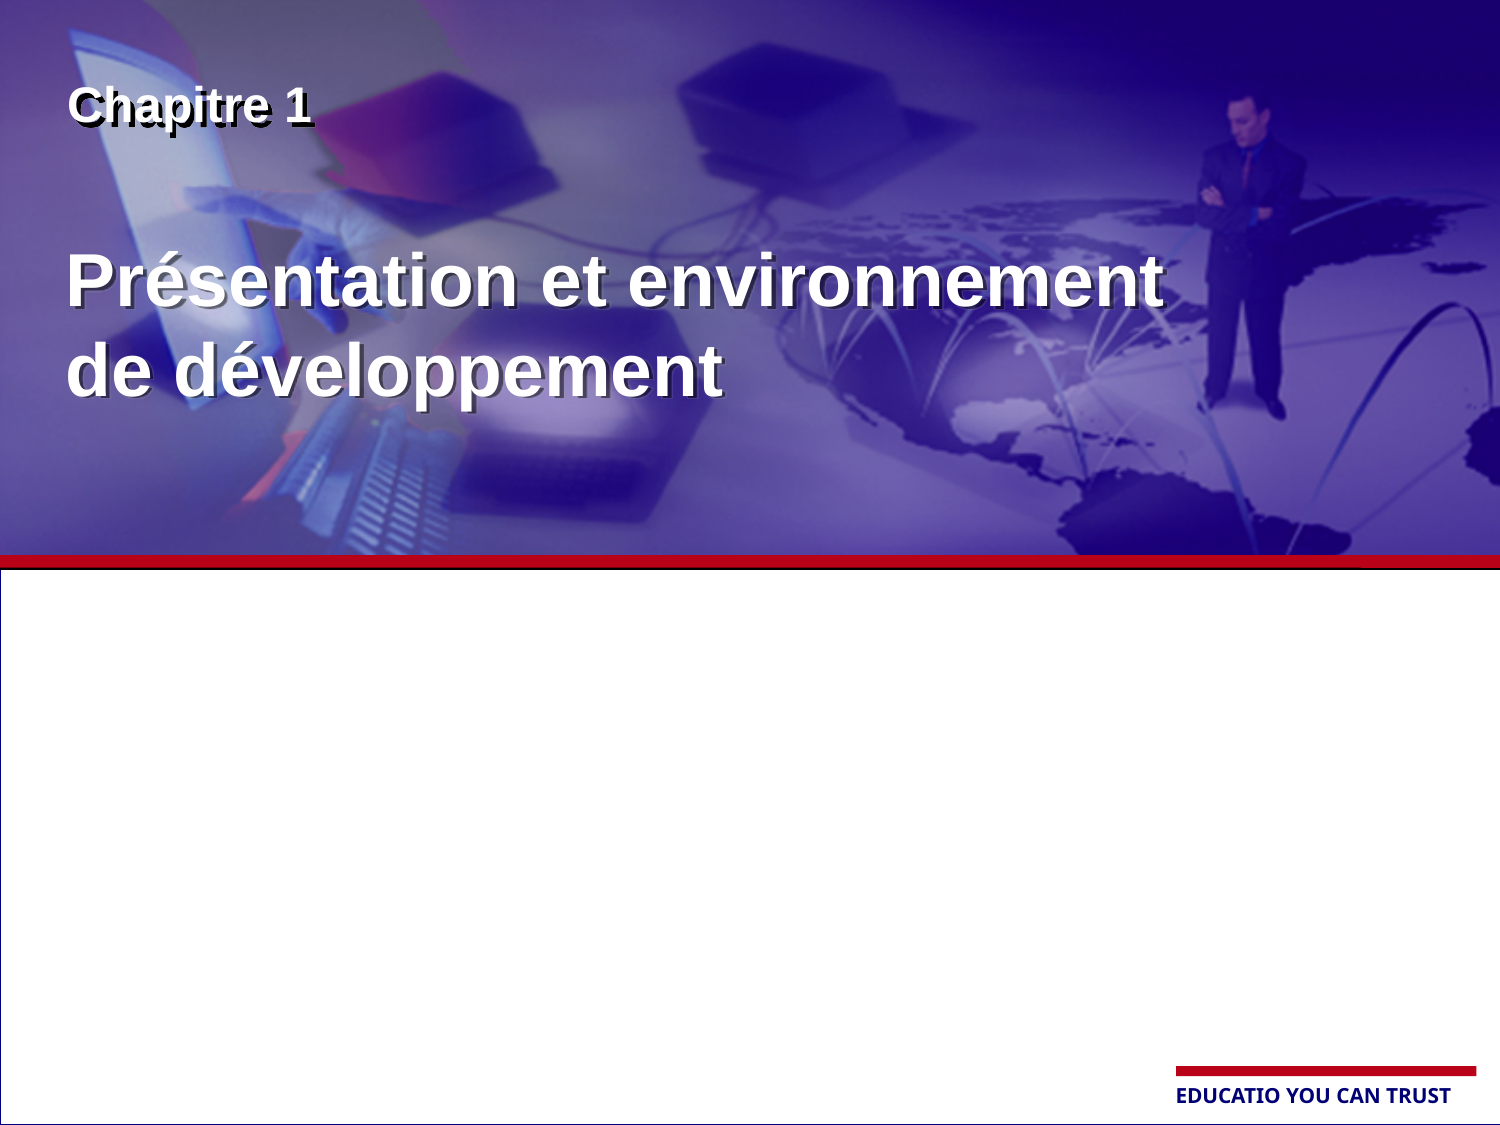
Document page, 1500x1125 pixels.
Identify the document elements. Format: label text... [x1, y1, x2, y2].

title Présentation et environnement de développement [50, 223, 1290, 493]
subtitle Chapitre 1 [52, 65, 754, 263]
picture [0, 0, 1500, 555]
